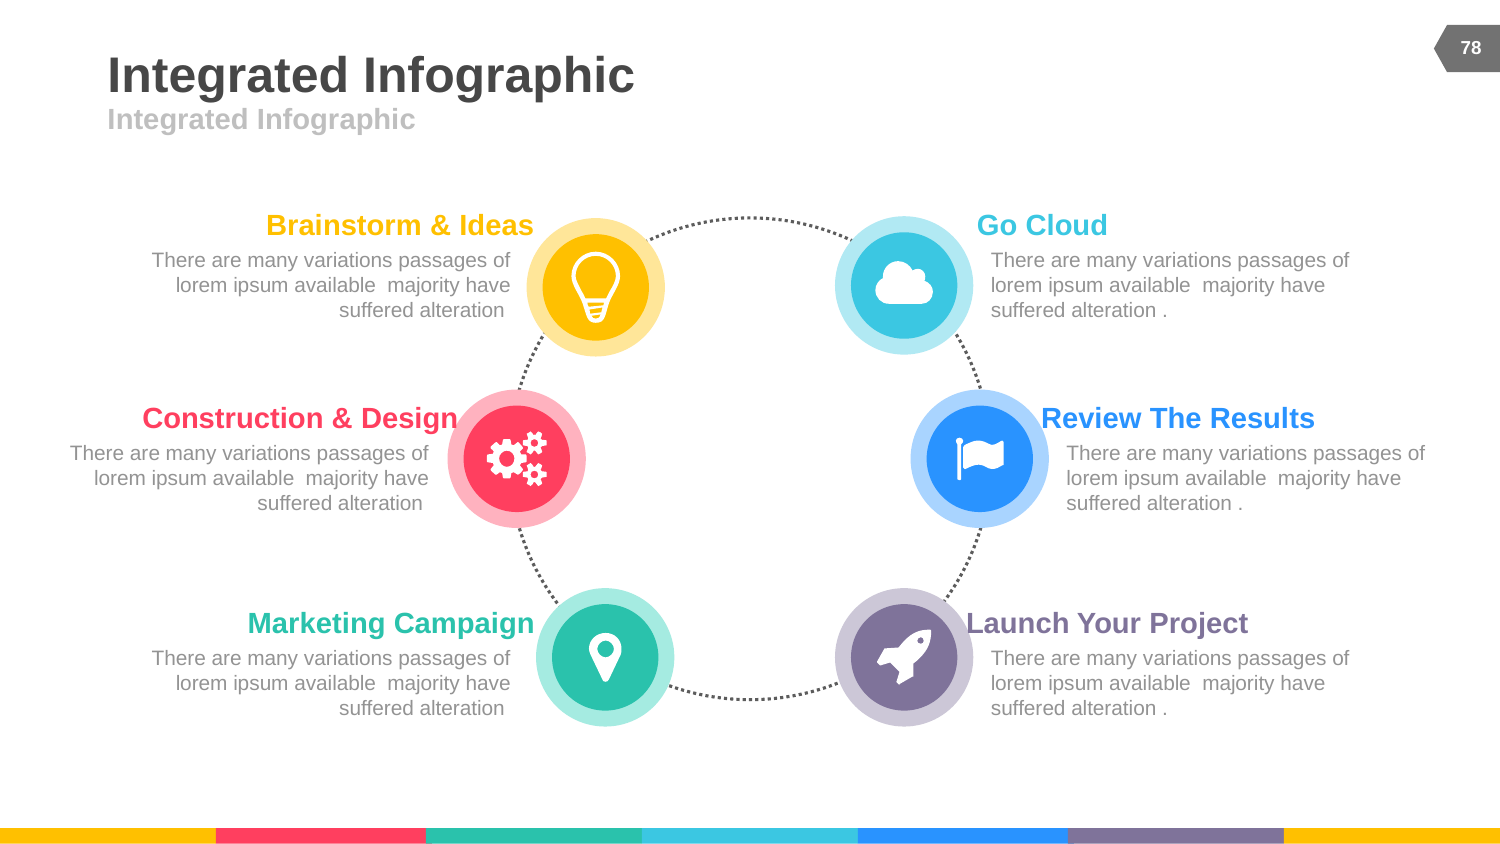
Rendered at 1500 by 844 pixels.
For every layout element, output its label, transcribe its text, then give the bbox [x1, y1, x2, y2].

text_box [535, 587, 675, 727]
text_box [59, 398, 429, 516]
slide_number 78 [1439, 24, 1500, 70]
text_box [834, 215, 974, 355]
text_box [518, 215, 982, 702]
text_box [834, 587, 974, 727]
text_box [136, 205, 511, 323]
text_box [447, 389, 587, 529]
text_box [528, 618, 532, 633]
title Integrated Infographic [107, 43, 1033, 102]
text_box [136, 603, 511, 721]
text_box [990, 603, 1365, 721]
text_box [1066, 398, 1441, 516]
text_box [990, 205, 1365, 323]
list Integrated Infographic [107, 101, 783, 135]
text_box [526, 217, 666, 357]
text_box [910, 389, 1050, 529]
